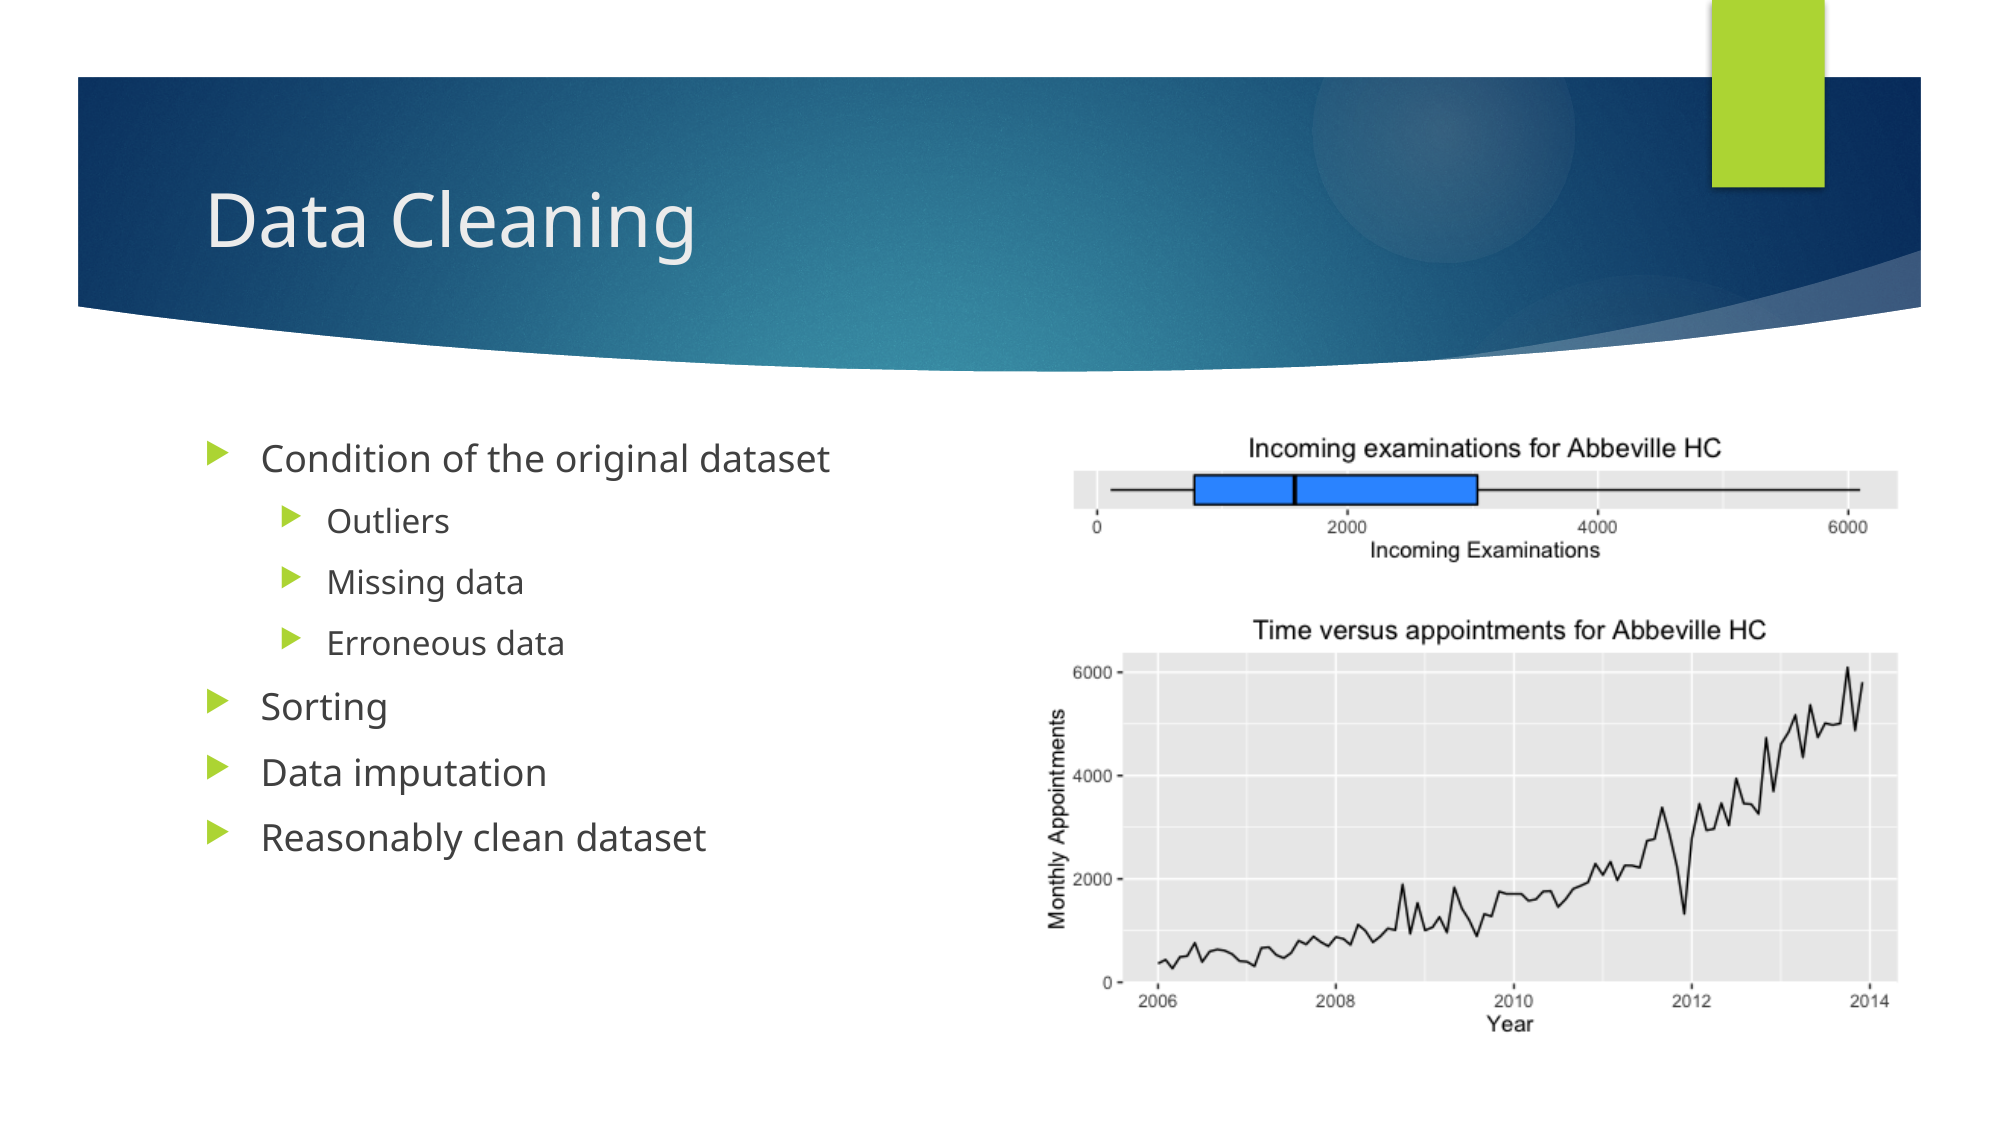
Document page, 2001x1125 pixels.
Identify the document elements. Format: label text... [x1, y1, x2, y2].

picture [1033, 609, 1909, 1048]
picture [1033, 426, 1909, 574]
list Condition of the original dataset Outliers Missing data Erroneous data Sorting Data imputation Reasonably clean dataset [189, 427, 1627, 988]
title Data Cleaning [189, 159, 1627, 276]
